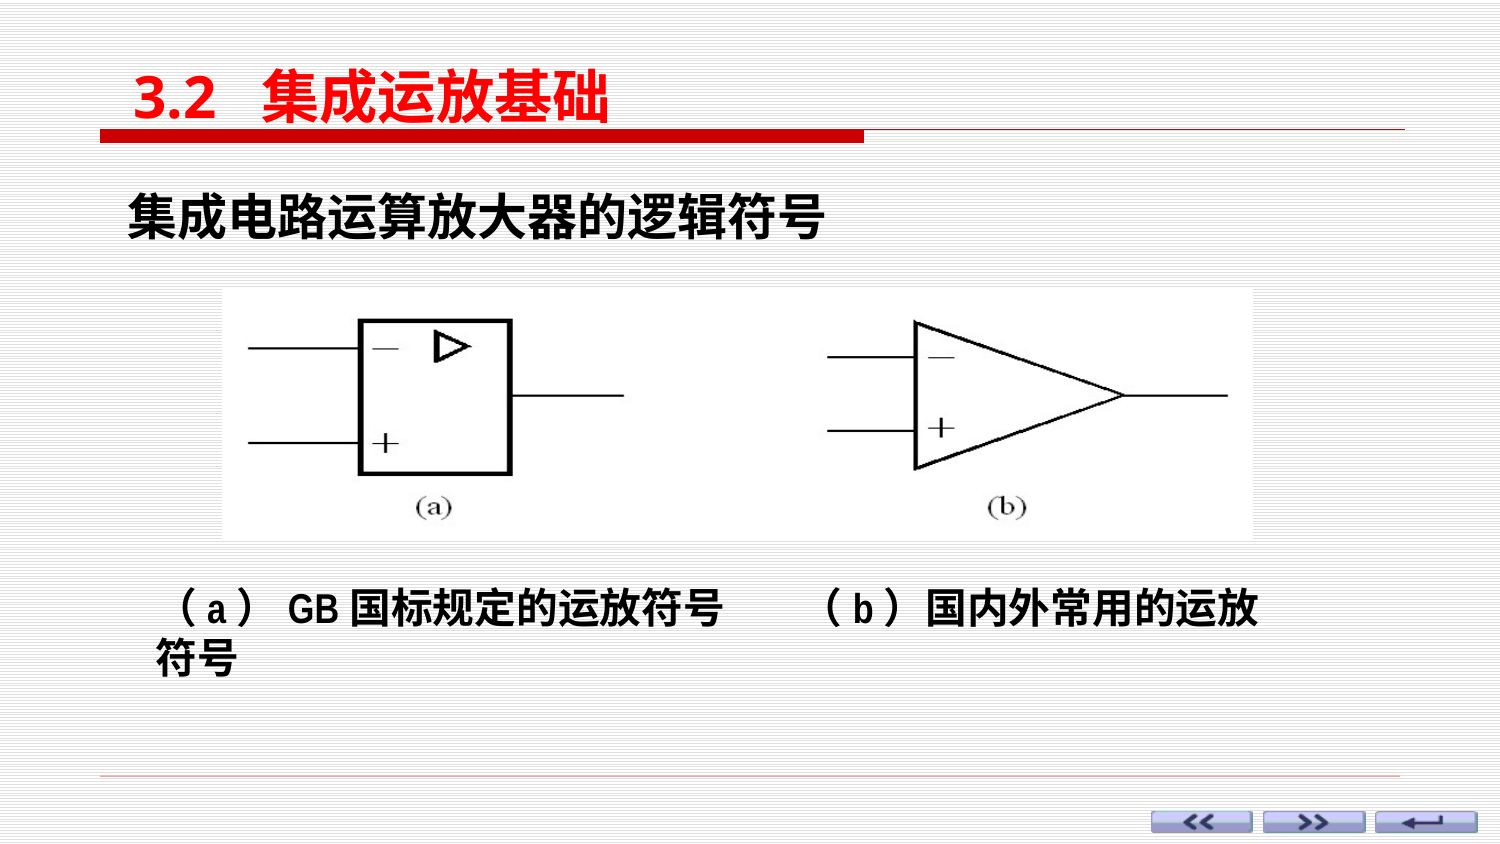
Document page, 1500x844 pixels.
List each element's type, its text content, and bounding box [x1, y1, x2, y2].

picture [1263, 811, 1366, 833]
picture [1151, 811, 1253, 833]
picture [222, 289, 1253, 542]
text_box （a）GB国标规定的运放符号 （b）国内外常用的运放符号 [140, 574, 1302, 690]
text_box 3.2 集成运放基础 [118, 52, 626, 138]
text_box 集成电路运算放大器的逻辑符号 [112, 178, 1325, 253]
picture [1375, 811, 1478, 833]
